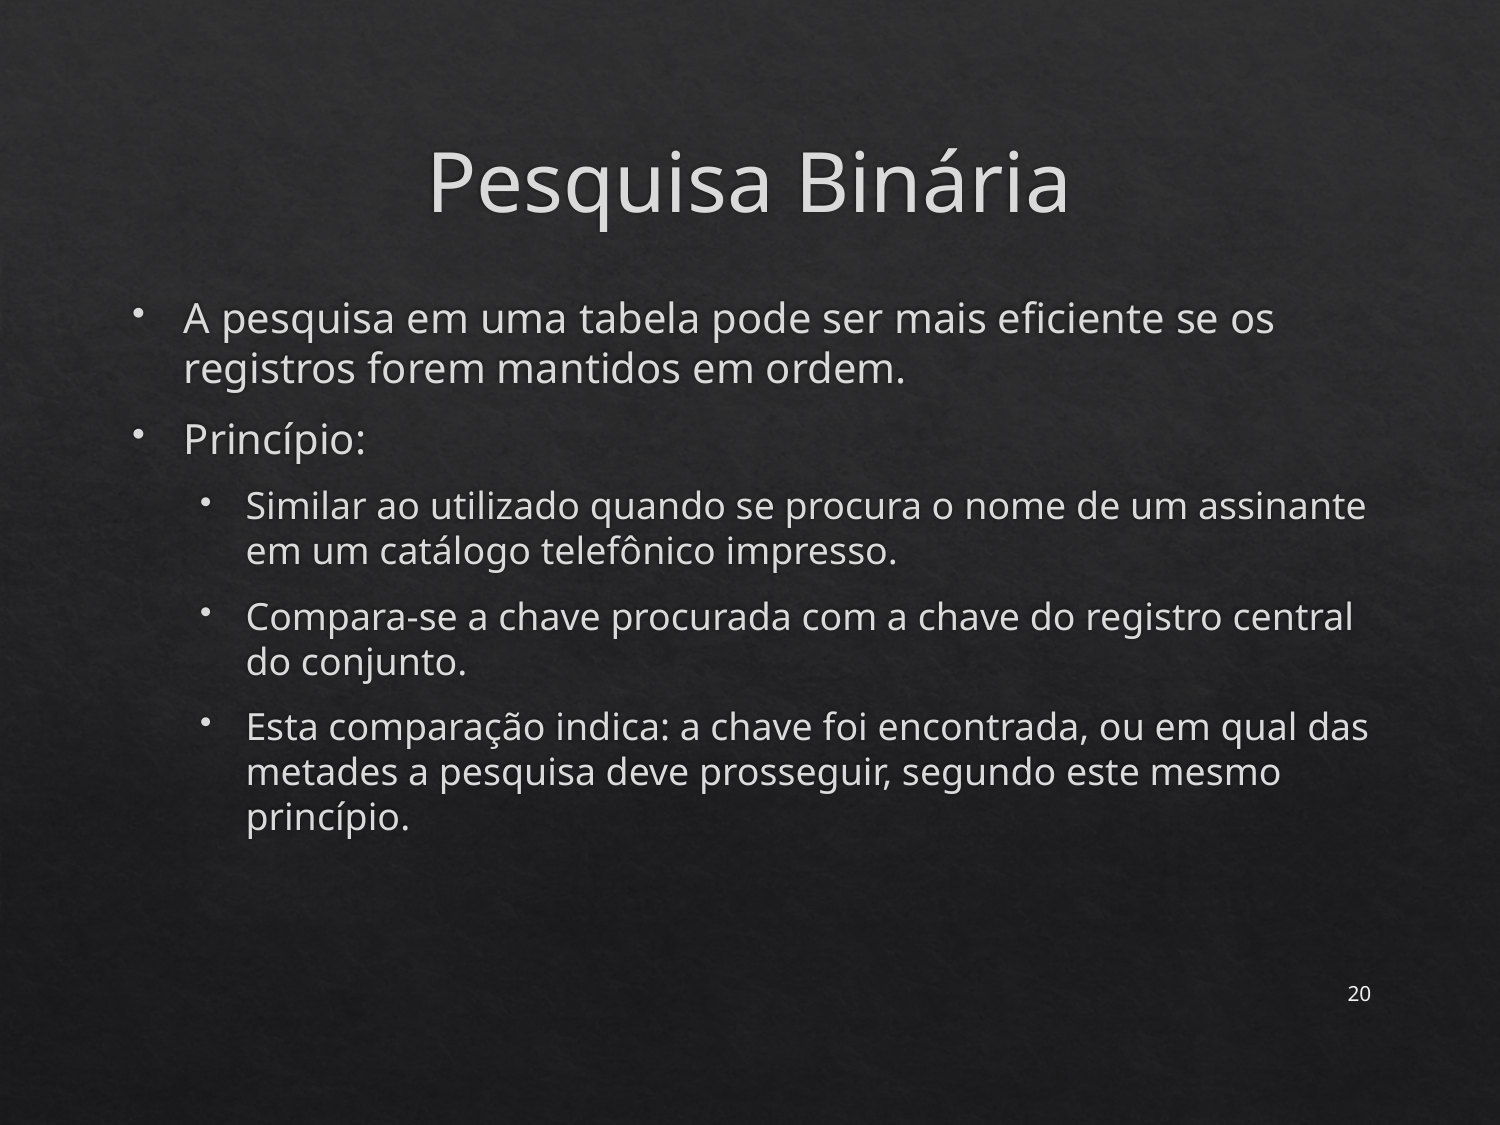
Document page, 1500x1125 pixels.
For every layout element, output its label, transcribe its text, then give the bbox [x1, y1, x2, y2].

slide_number 20 [1293, 965, 1387, 1025]
title Pesquisa Binária [112, 99, 1387, 260]
list A pesquisa em uma tabela pode ser mais eficiente se os registros forem mantidos em ordem. Princípio: Similar ao utilizado quando se procura o nome de um assinante em um catálogo telefônico impresso. Compara-se a chave procurada com a chave do registro central do conjunto. Esta comparação indica: a chave foi encontrada, ou em qual das metades a pesquisa deve prosseguir, segundo este mesmo princípio. [112, 284, 1387, 950]
